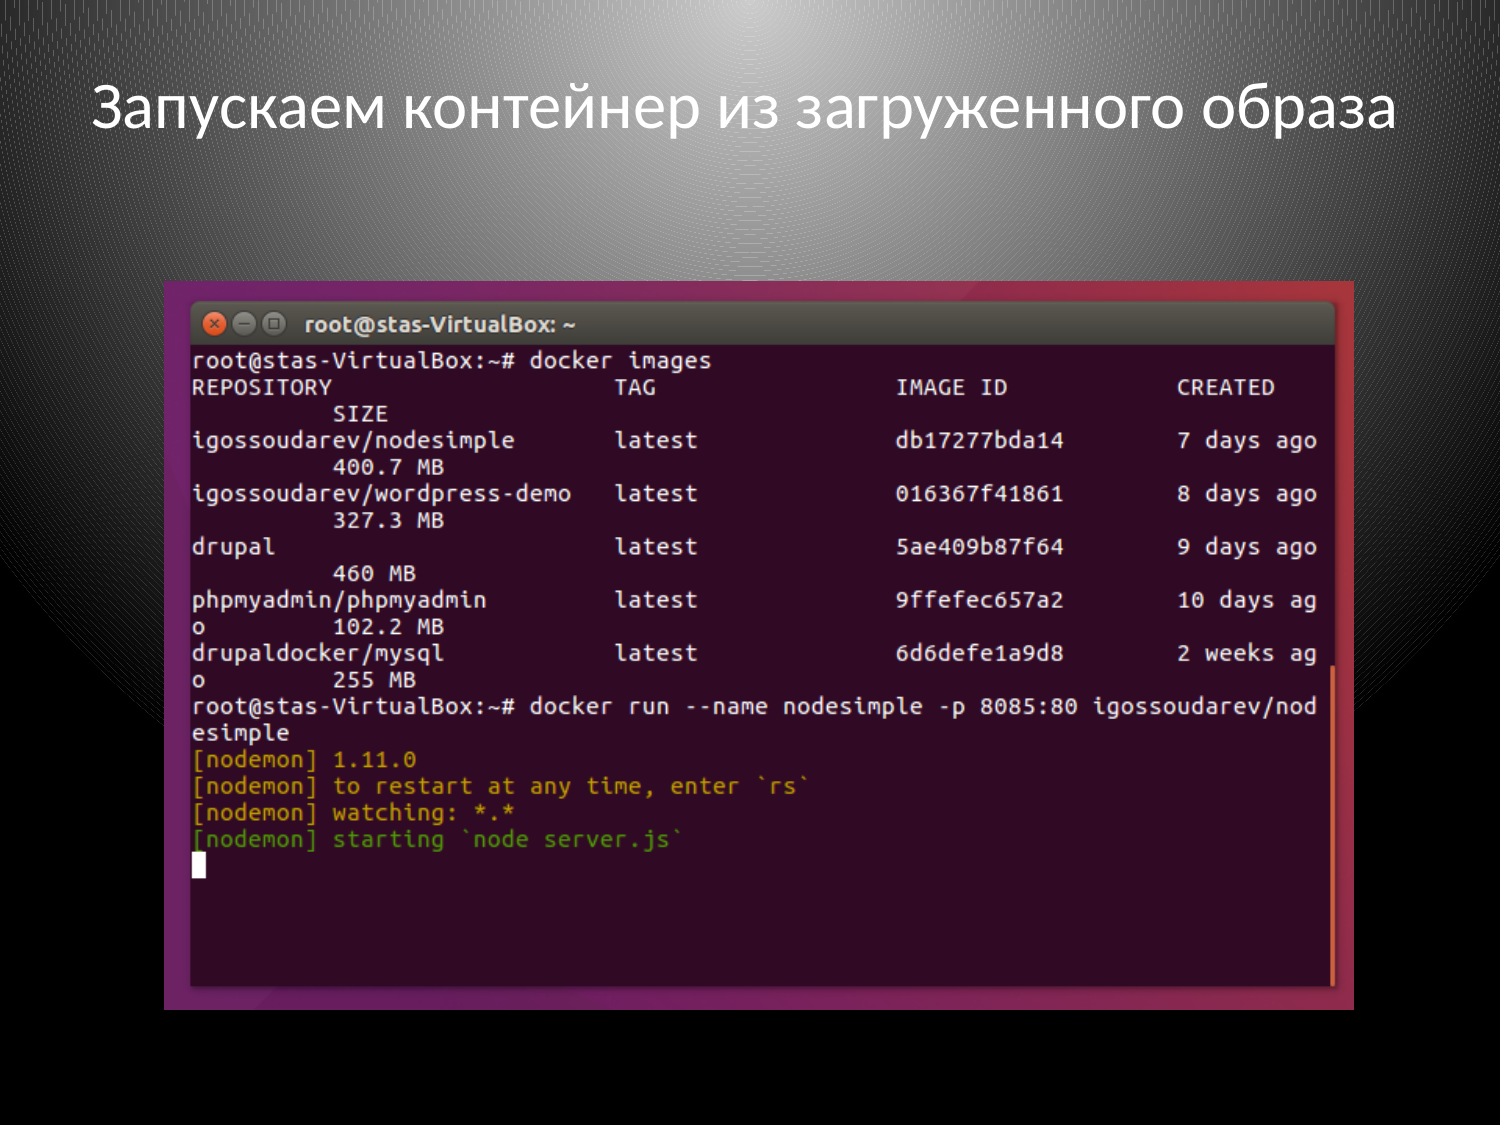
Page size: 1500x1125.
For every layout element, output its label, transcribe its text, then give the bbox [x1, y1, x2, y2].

title Запускаем контейнер из загруженного образа [46, 35, 1445, 164]
picture [163, 280, 1354, 1010]
